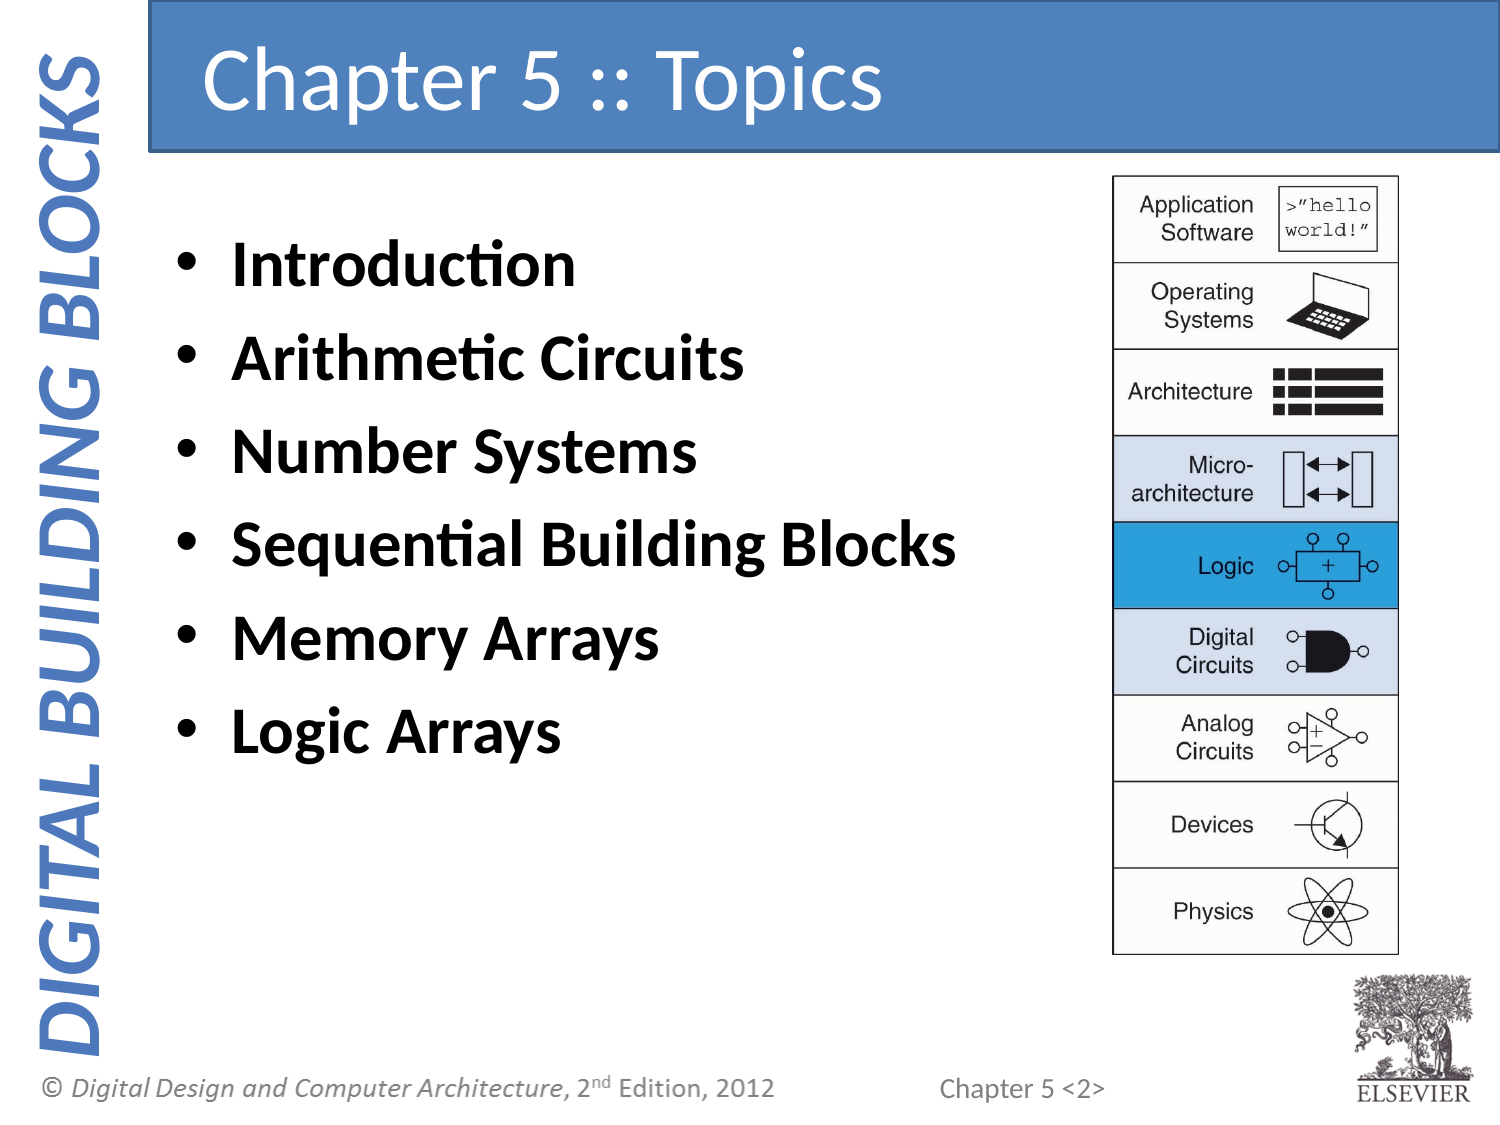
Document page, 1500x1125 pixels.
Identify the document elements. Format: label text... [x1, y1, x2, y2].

picture [0, 0, 1500, 1125]
text_box Chapter 5 :: Topics [187, 11, 1488, 136]
text_box Introduction Arithmetic Circuits Number Systems Sequential Building Blocks Memory Arrays Logic Arrays [160, 212, 1107, 955]
